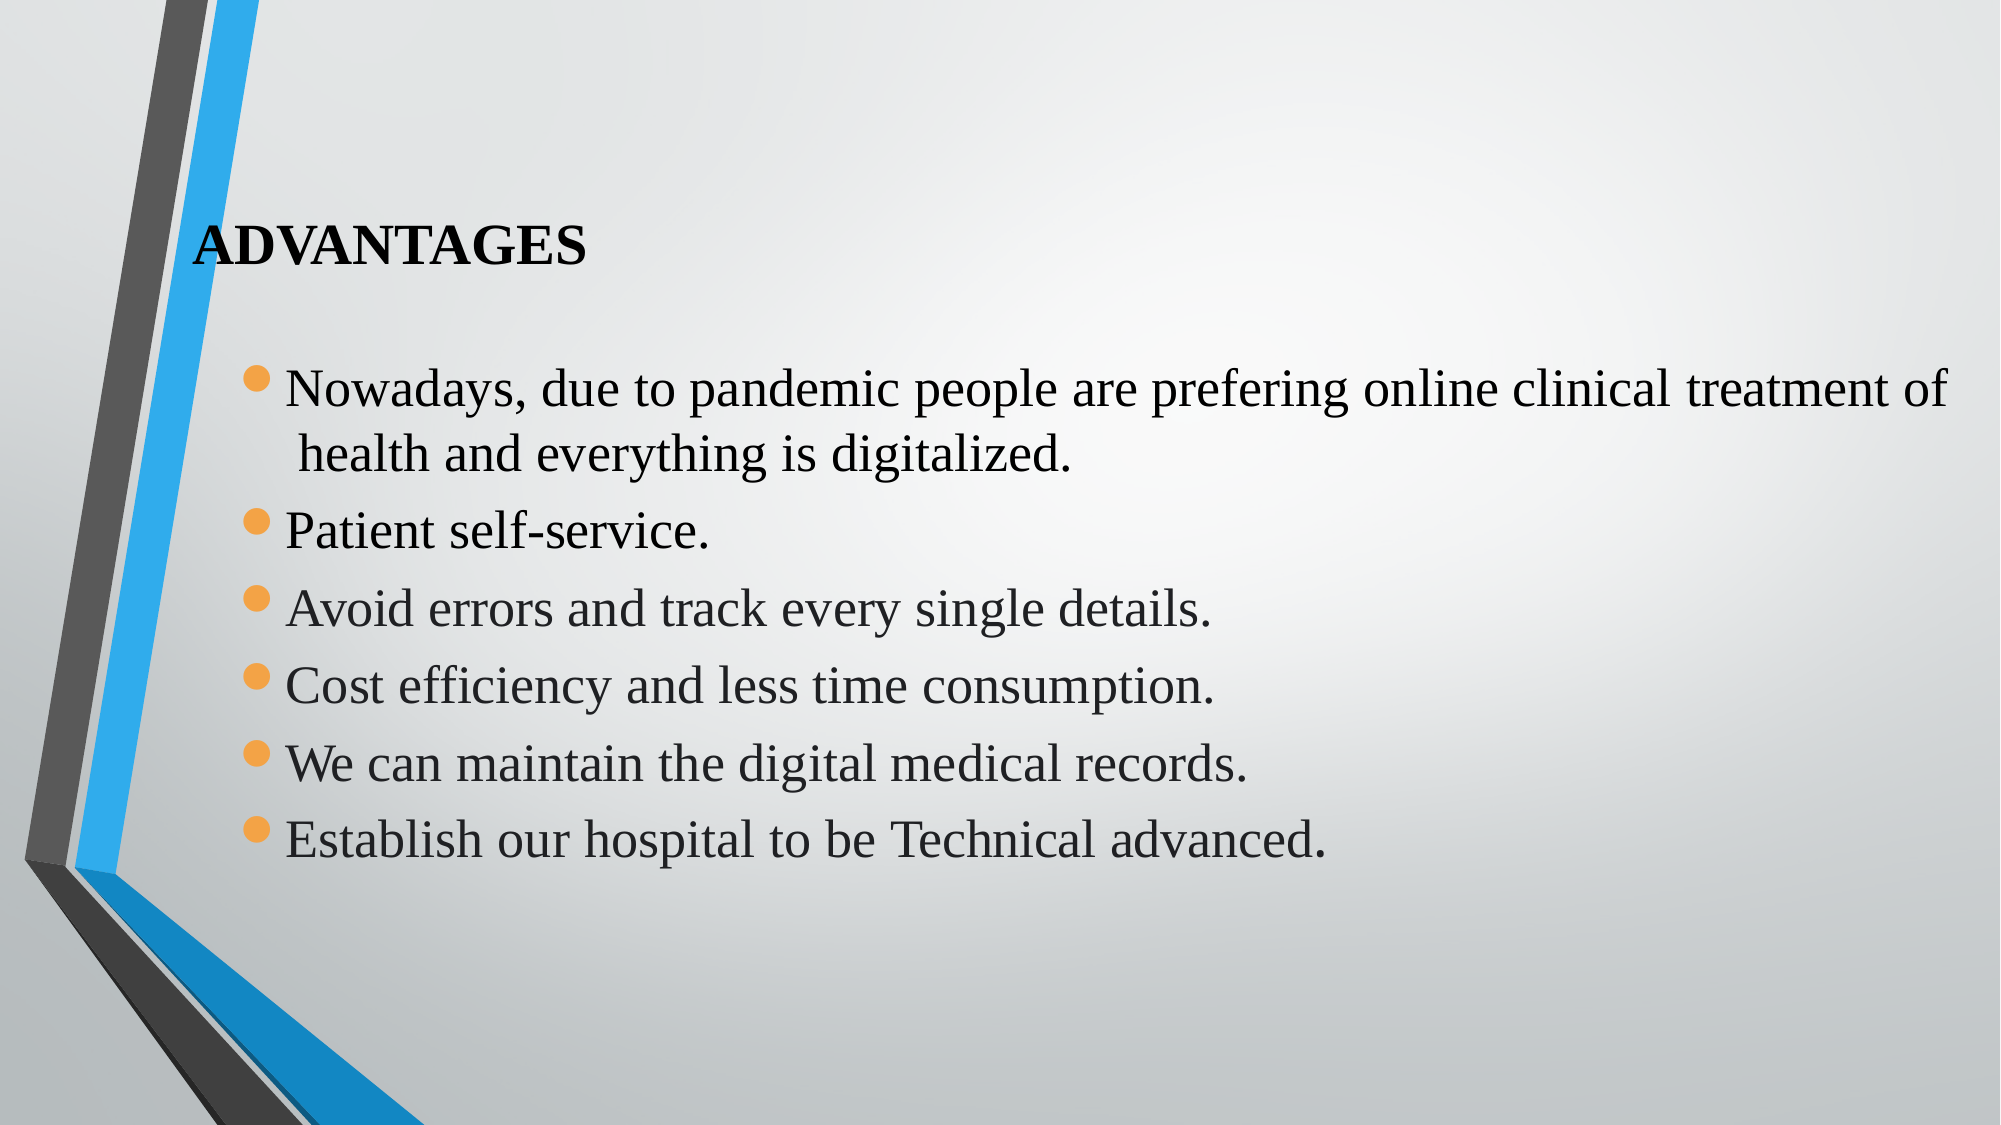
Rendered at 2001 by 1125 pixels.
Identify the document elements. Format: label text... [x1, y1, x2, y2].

text_box ADVANTAGES [177, 198, 1292, 284]
text_box Nowadays, due to pandemic people are prefering online clinical treatment of health and everything is digitalized. Patient self-service. Avoid errors and track every single details. Cost efficiency and less time consumption. We can maintain the digital medical records. Establish our hospital to be Technical advanced. [237, 349, 1951, 869]
